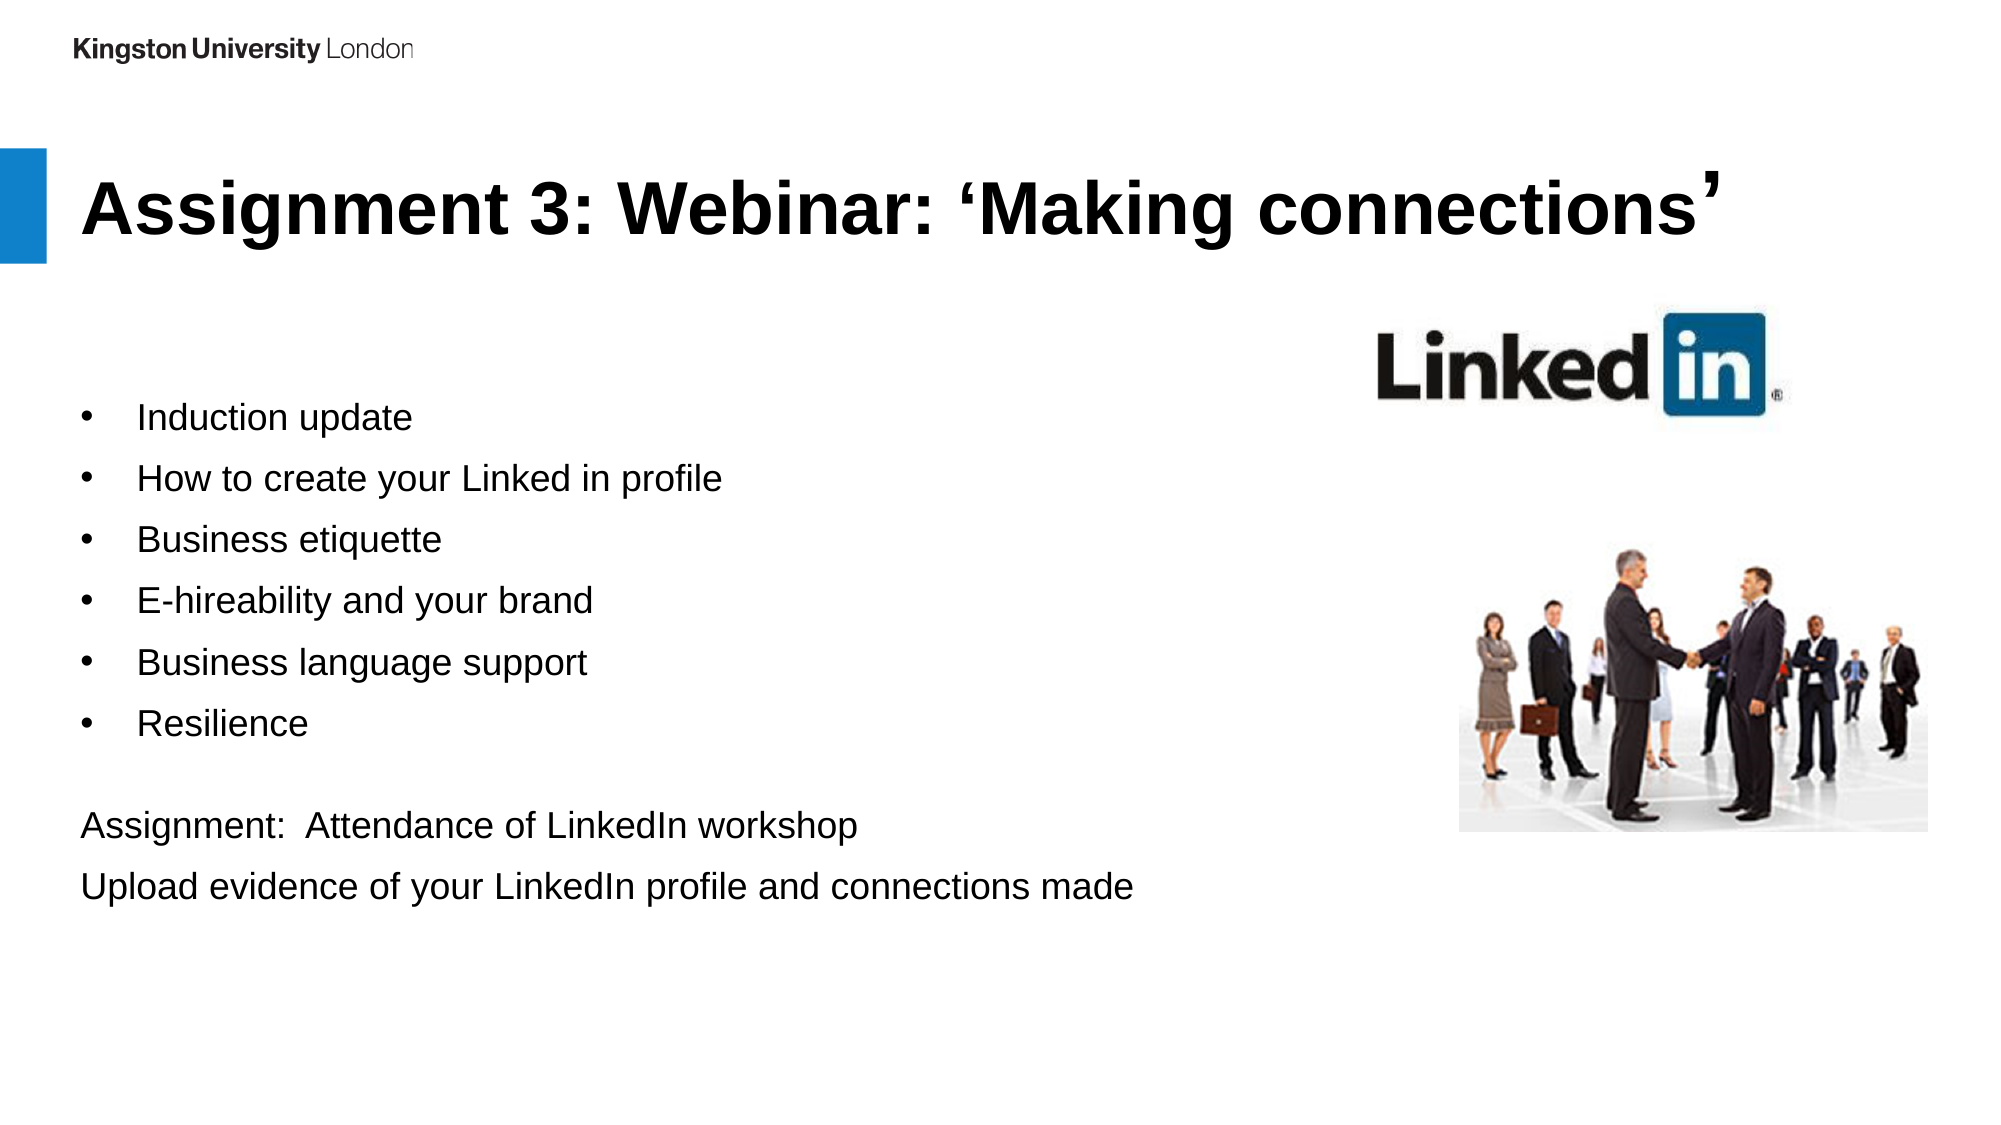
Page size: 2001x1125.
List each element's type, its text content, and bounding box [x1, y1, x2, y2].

picture [1459, 509, 1928, 832]
picture [1303, 281, 1856, 457]
list Assignment 3: Webinar: ‘Making connections’ [72, 148, 1928, 273]
list Induction update How to create your Linked in profile Business etiquette E-hireability and your brand Business language support Resilience Assignment: Attendance of LinkedIn workshop Upload evidence of your LinkedIn profile and connections made [72, 311, 1928, 1026]
